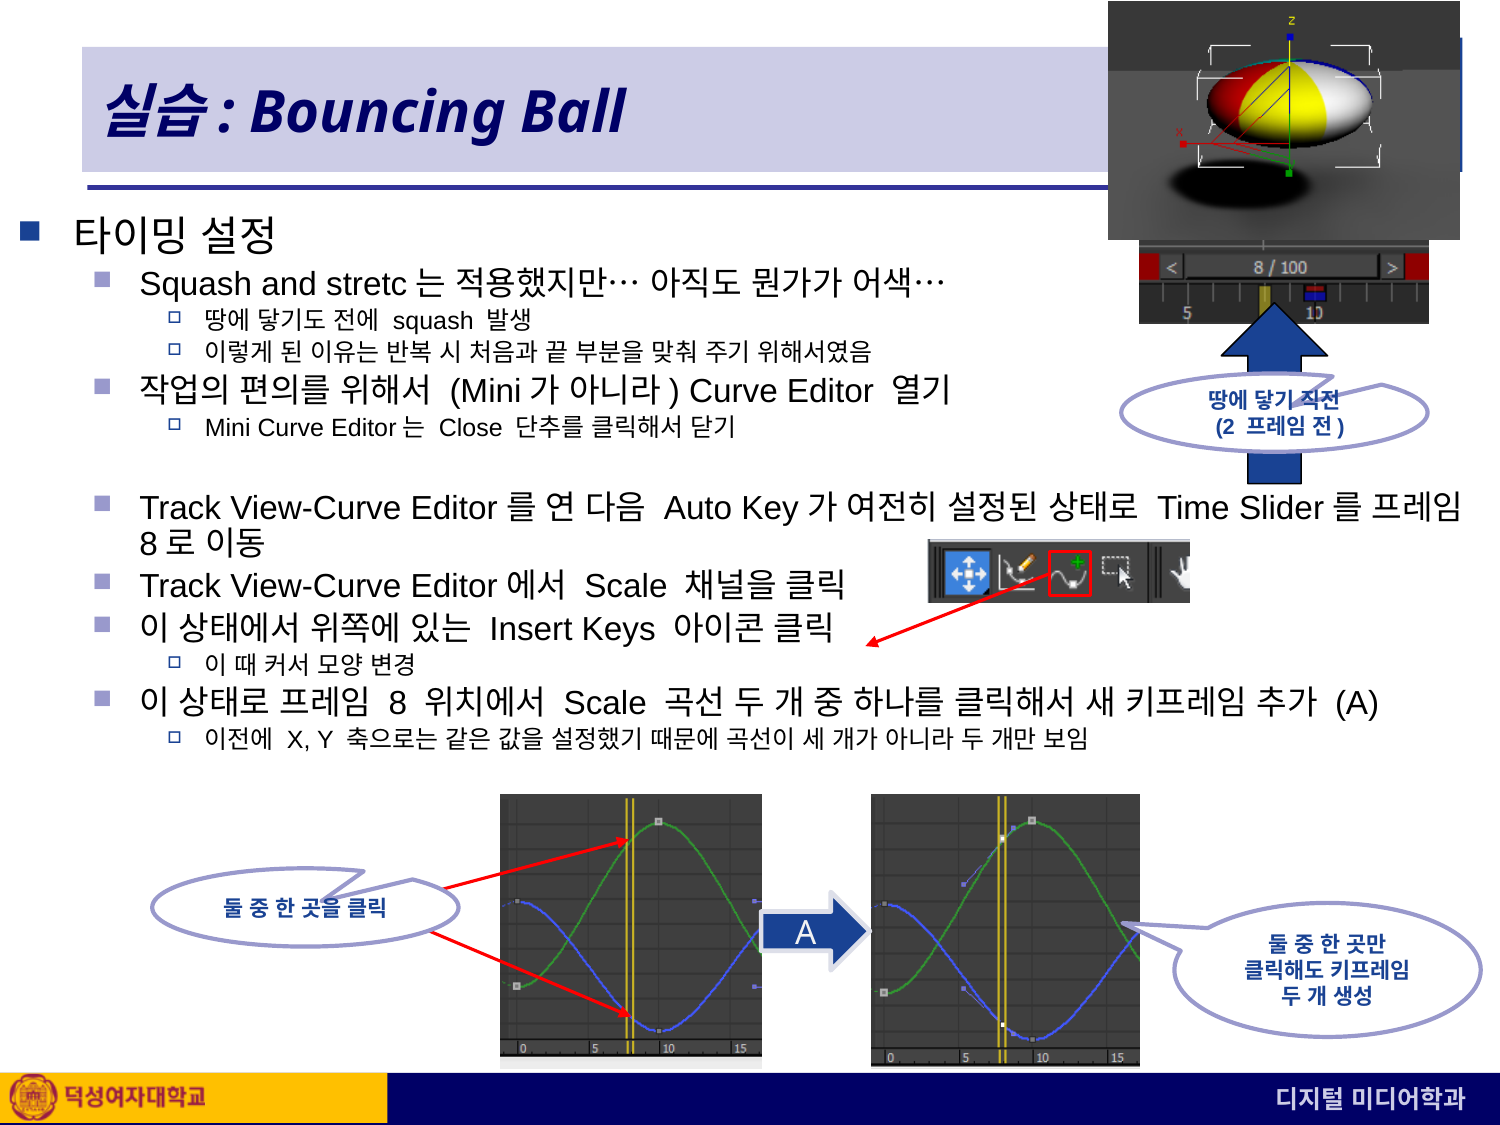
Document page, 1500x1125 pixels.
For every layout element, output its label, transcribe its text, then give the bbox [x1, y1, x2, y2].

picture [0, 1034, 229, 1125]
title 실습: Bouncing Ball [81, 46, 1103, 173]
text_box 타이밍 설정 Squash and stretc는 적용했지만… 아직도 뭔가가 어색… 땅에 닿기도 전에 squash 발생 이렇게 된 이유는 반복 시 처음과 끝 부분을 맞춰 주기 위해서였음 작업의 편의를 위해서 (Mini가 아니라) Curve Editor 열기 Mini Curve Editor는 Close 단추를 클릭해서 닫기 Track View-Curve Editor를 연 다음 Auto Key가 여전히 설정된 상태로 Time Slider를 프레임 8로 이동 Track View-Curve Editor에서 Scale 채널을 클릭 이 상태에서 위쪽에 있는 Insert Keys 아이콘 클릭 이 때 커서 모양 변경 이 상태로 프레임 8 위치에서 Scale 곡선 두 개 중 하나를 클릭해서 새 키프레임 추가 (A) 이전에 X, Y 축으로는 같은 값을 설정했기 때문에 곡선이 세 개가 아니라 두 개만 보임 [2, 208, 1485, 1037]
text_box 둘 중 한 곳만 클릭해도 키프레임 두 개 생성 [1146, 900, 1483, 1040]
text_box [1121, 302, 1428, 484]
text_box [865, 539, 1190, 647]
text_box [1108, 1, 1460, 325]
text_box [151, 793, 1140, 1069]
